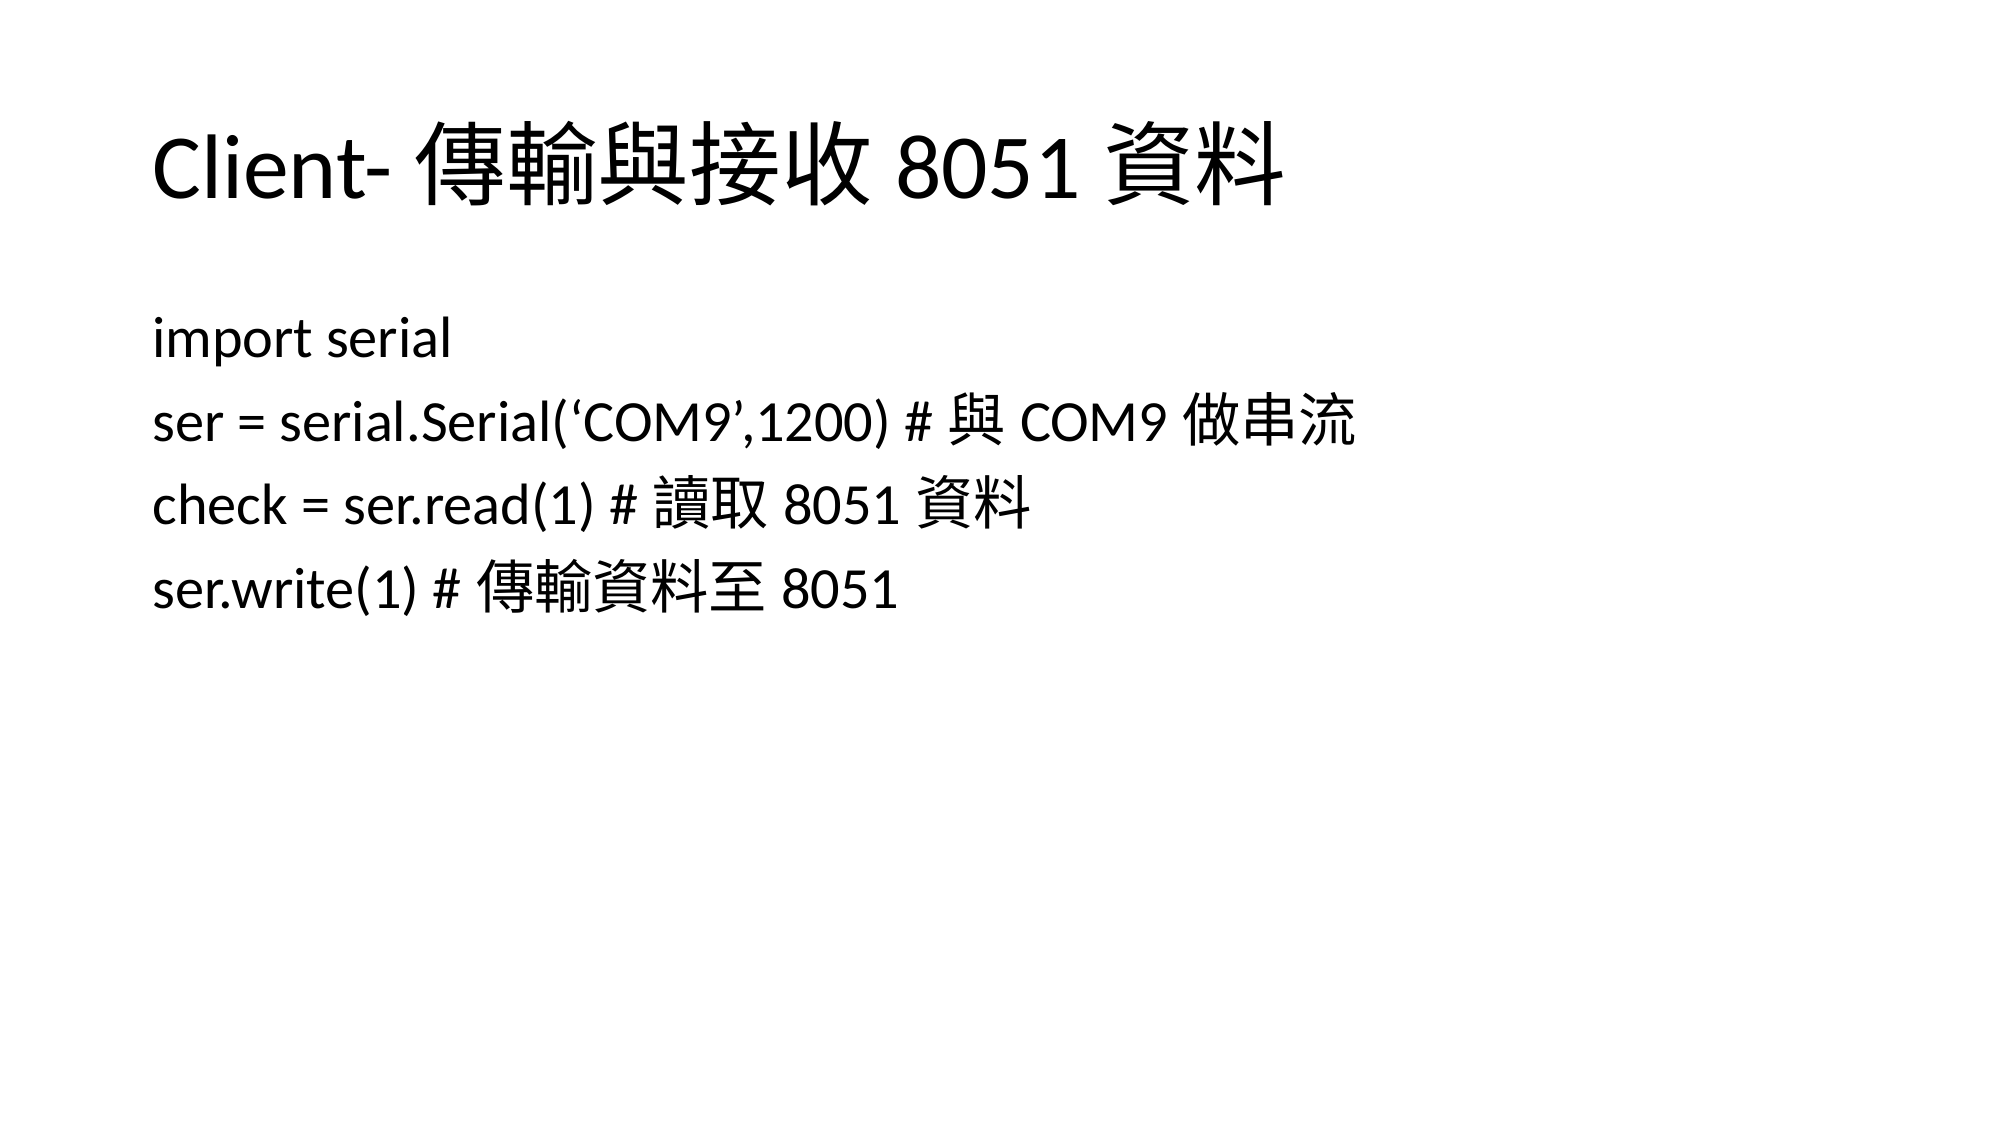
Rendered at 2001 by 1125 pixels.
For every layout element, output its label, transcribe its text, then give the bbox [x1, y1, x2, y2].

list import serial ser = serial.Serial(‘COM9’,1200) #與COM9做串流 check = ser.read(1) #讀取8051資料 ser.write(1) #傳輸資料至8051 [137, 299, 1863, 1014]
title Client-傳輸與接收8051資料 [137, 59, 1863, 278]
